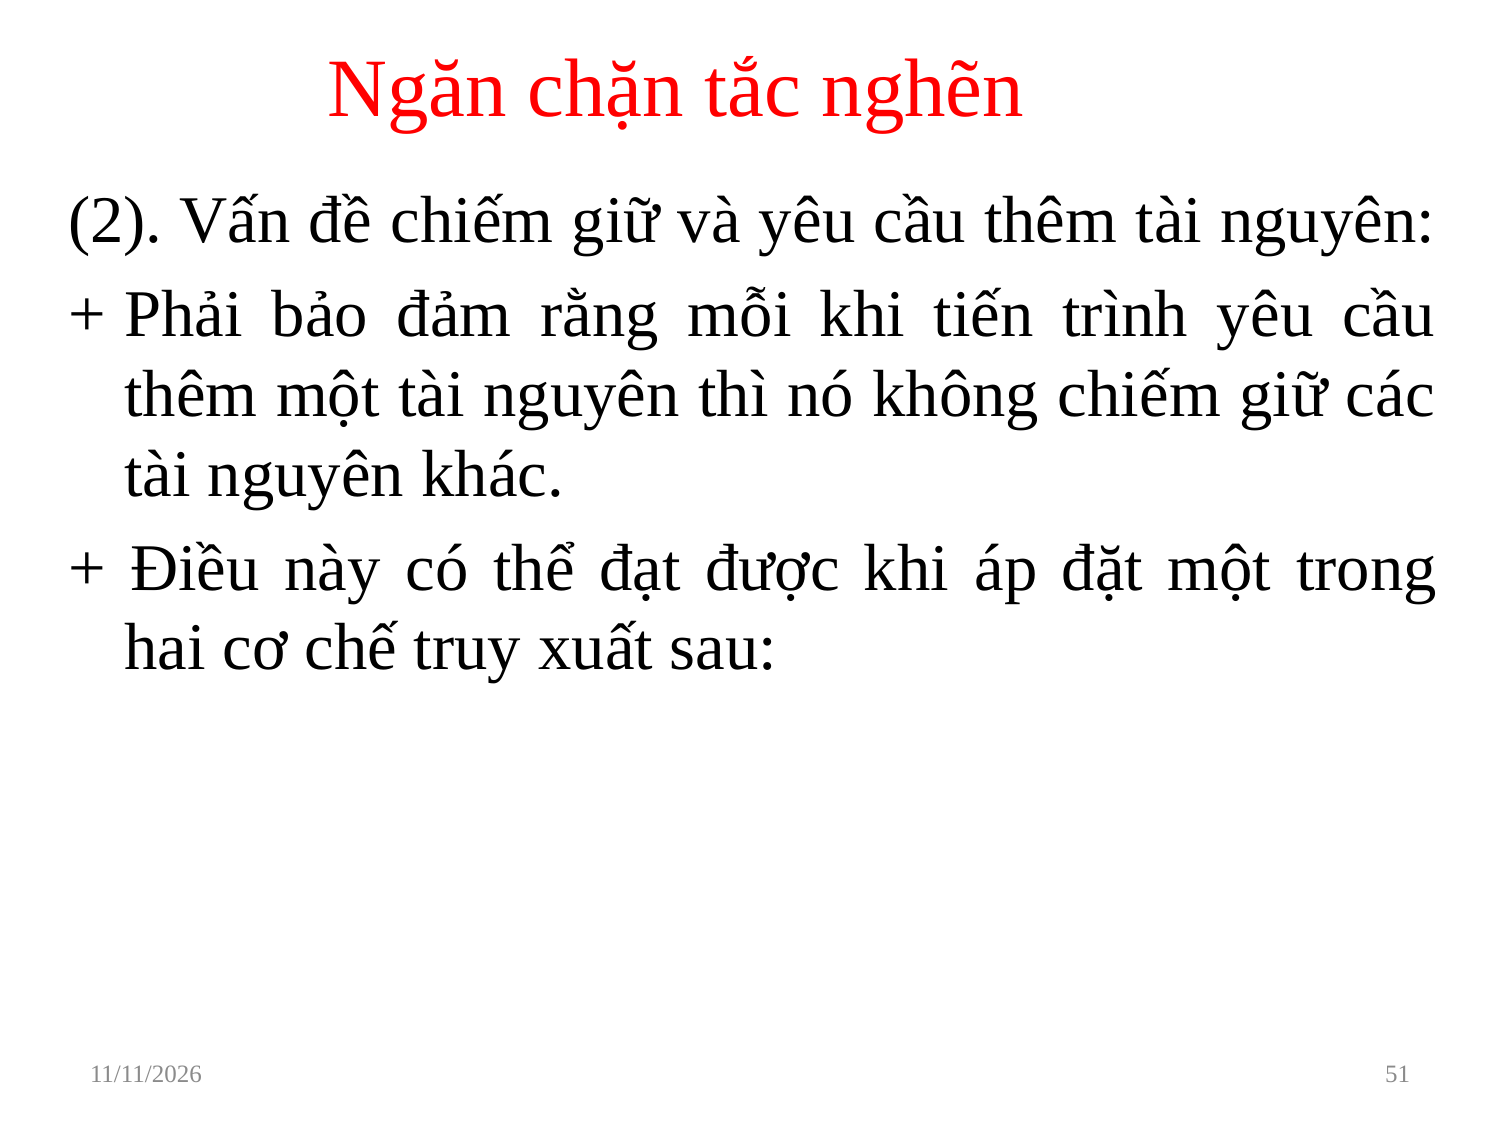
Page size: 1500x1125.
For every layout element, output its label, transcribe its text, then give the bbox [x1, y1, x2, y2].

list (2). Vấn đề chiếm giữ và yêu cầu thêm tài nguyên: + Phải bảo đảm rằng mỗi khi tiến trình yêu cầu thêm một tài nguyên thì nó không chiếm giữ các tài nguyên khác. + Điều này có thể đạt được khi áp đặt một trong hai cơ chế truy xuất sau: [53, 168, 1453, 1047]
slide_number 51 [1074, 1042, 1425, 1103]
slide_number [75, 1042, 425, 1103]
title Ngăn chặn tắc nghẽn [112, 24, 1240, 141]
